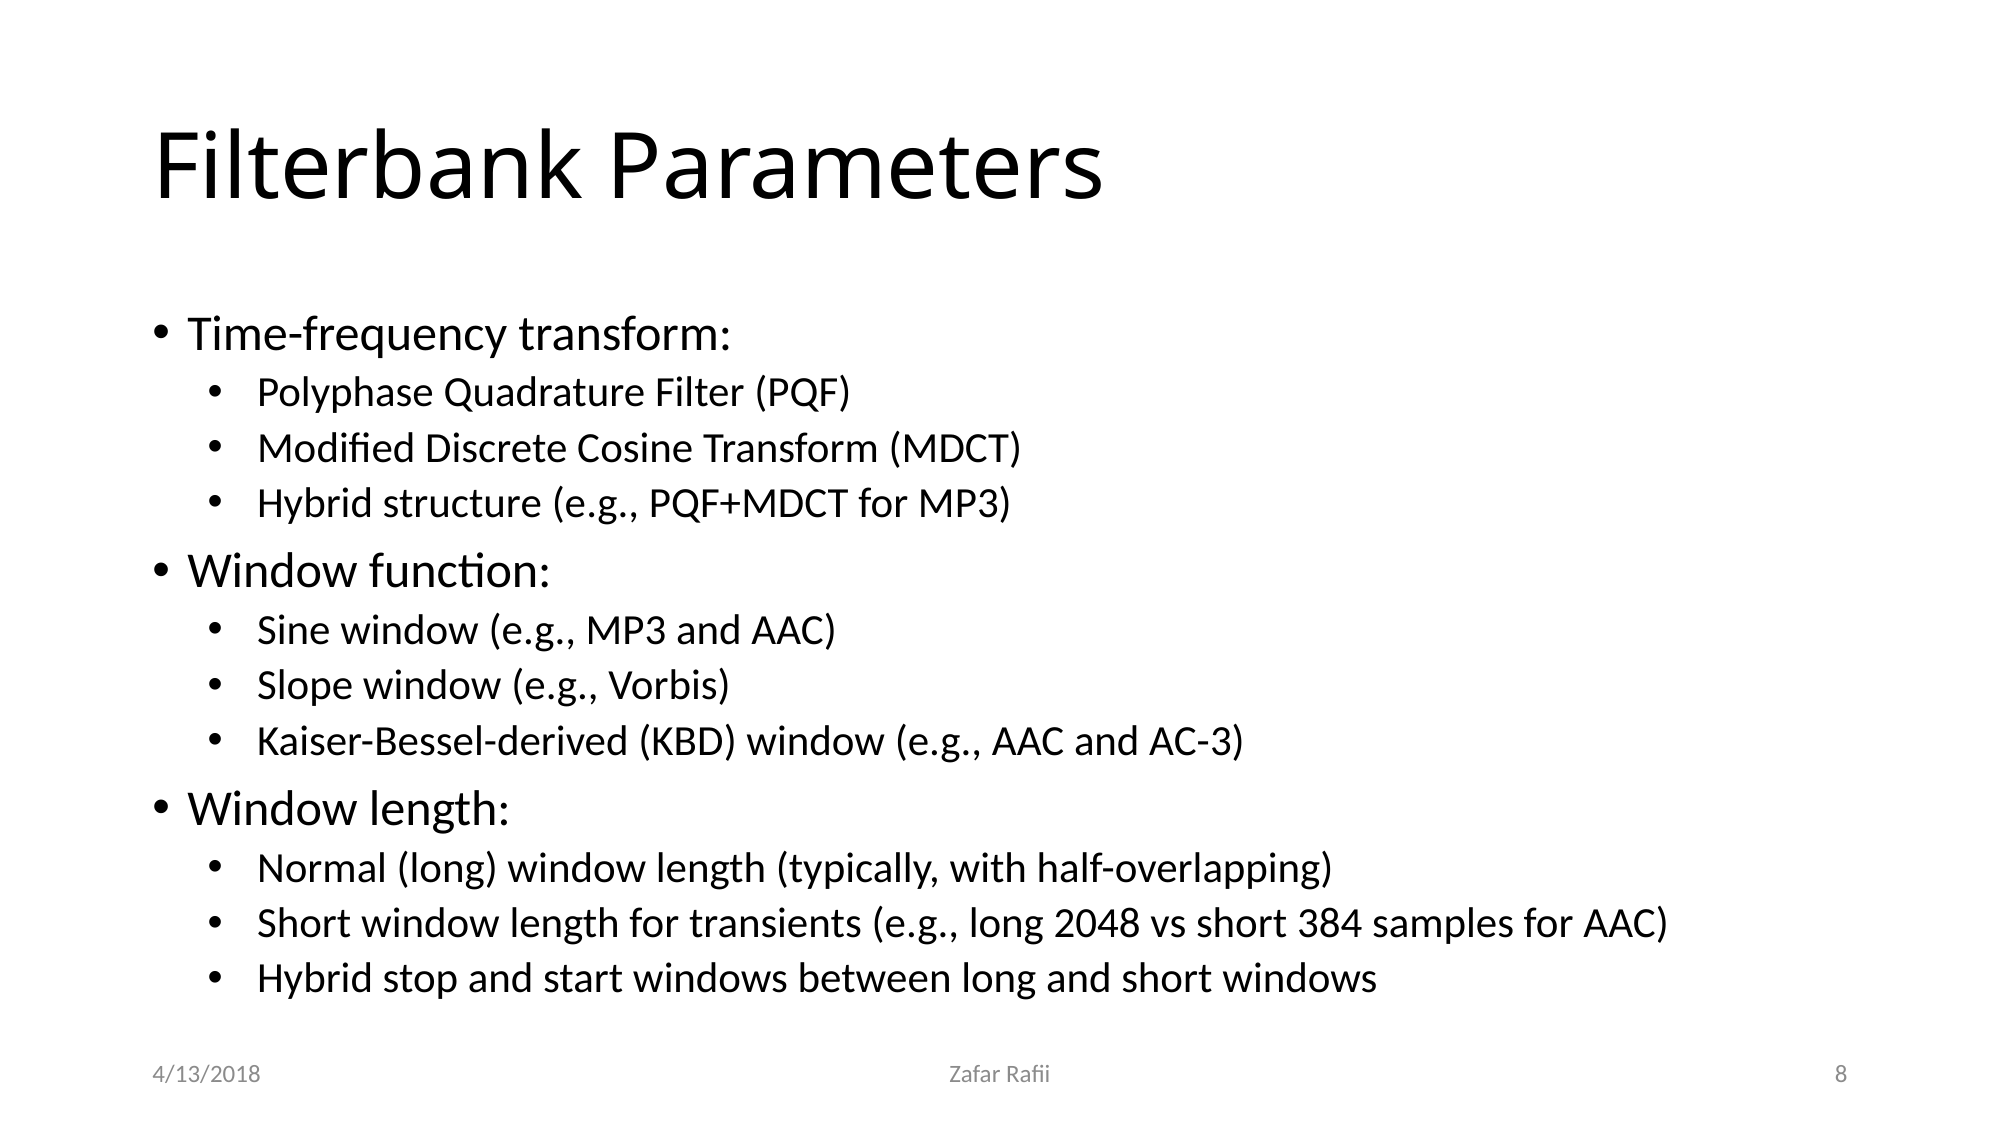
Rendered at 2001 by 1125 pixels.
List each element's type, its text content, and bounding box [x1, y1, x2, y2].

title Filterbank Parameters [137, 59, 1863, 278]
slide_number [137, 1042, 588, 1103]
footer Zafar Rafii [662, 1042, 1338, 1103]
list Time-frequency transform: Polyphase Quadrature Filter (PQF) Modified Discrete Cosine Transform (MDCT) Hybrid structure (e.g., PQF+MDCT for MP3) Window function: Sine window (e.g., MP3 and AAC) Slope window (e.g., Vorbis) Kaiser-Bessel-derived (KBD) window (e.g., AAC and AC-3) Window length: Normal (long) window length (typically, with half-overlapping) Short window length for transients (e.g., long 2048 vs short 384 samples for AAC) Hybrid stop and start windows between long and short windows [137, 299, 1863, 1014]
slide_number 8 [1412, 1042, 1863, 1103]
